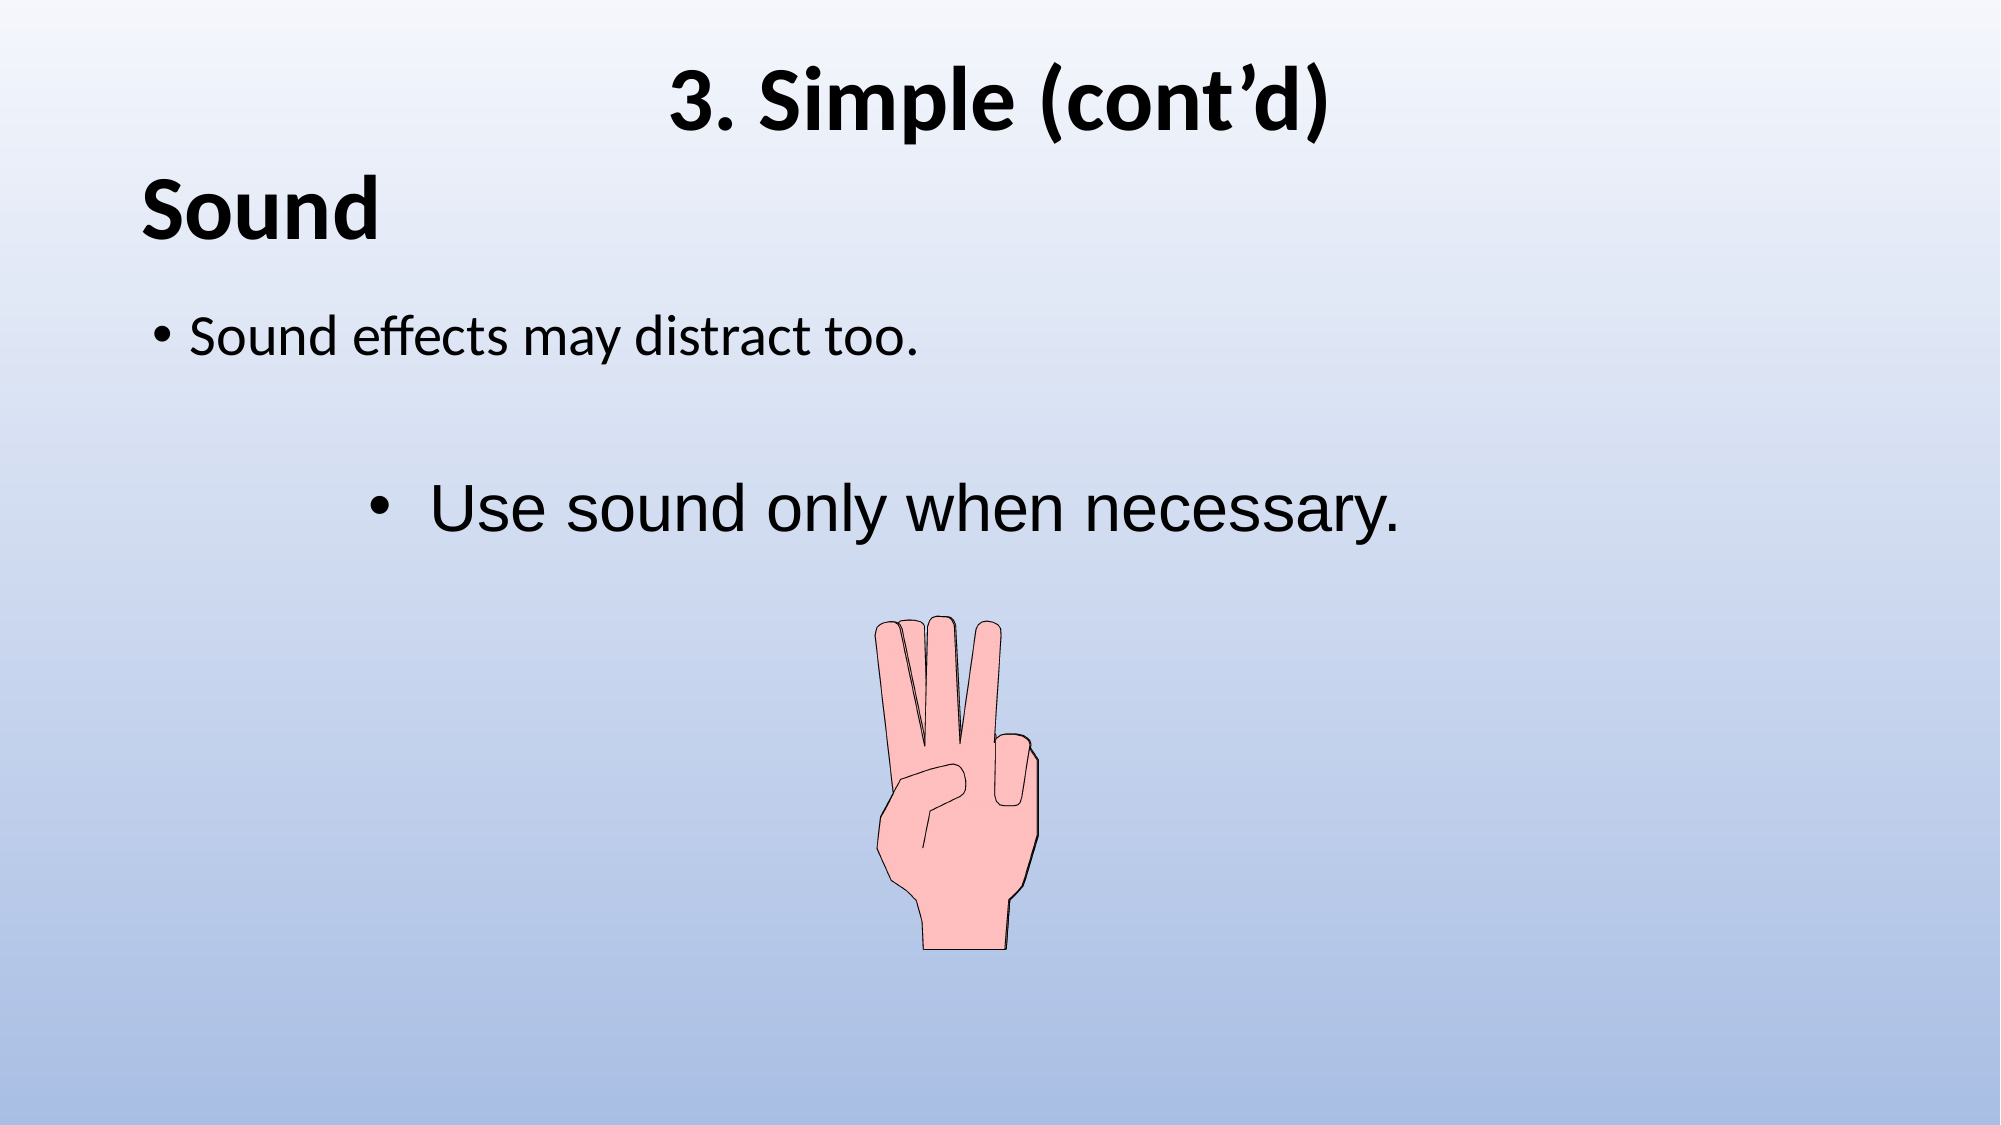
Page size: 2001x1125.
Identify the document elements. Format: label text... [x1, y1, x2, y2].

text_box 3. Simple (cont’d) [249, 9, 1750, 193]
text_box Use sound only when necessary. [353, 457, 1427, 552]
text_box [873, 615, 1039, 950]
title Sound [126, 101, 689, 319]
list Sound effects may distract too. [137, 297, 1863, 1012]
